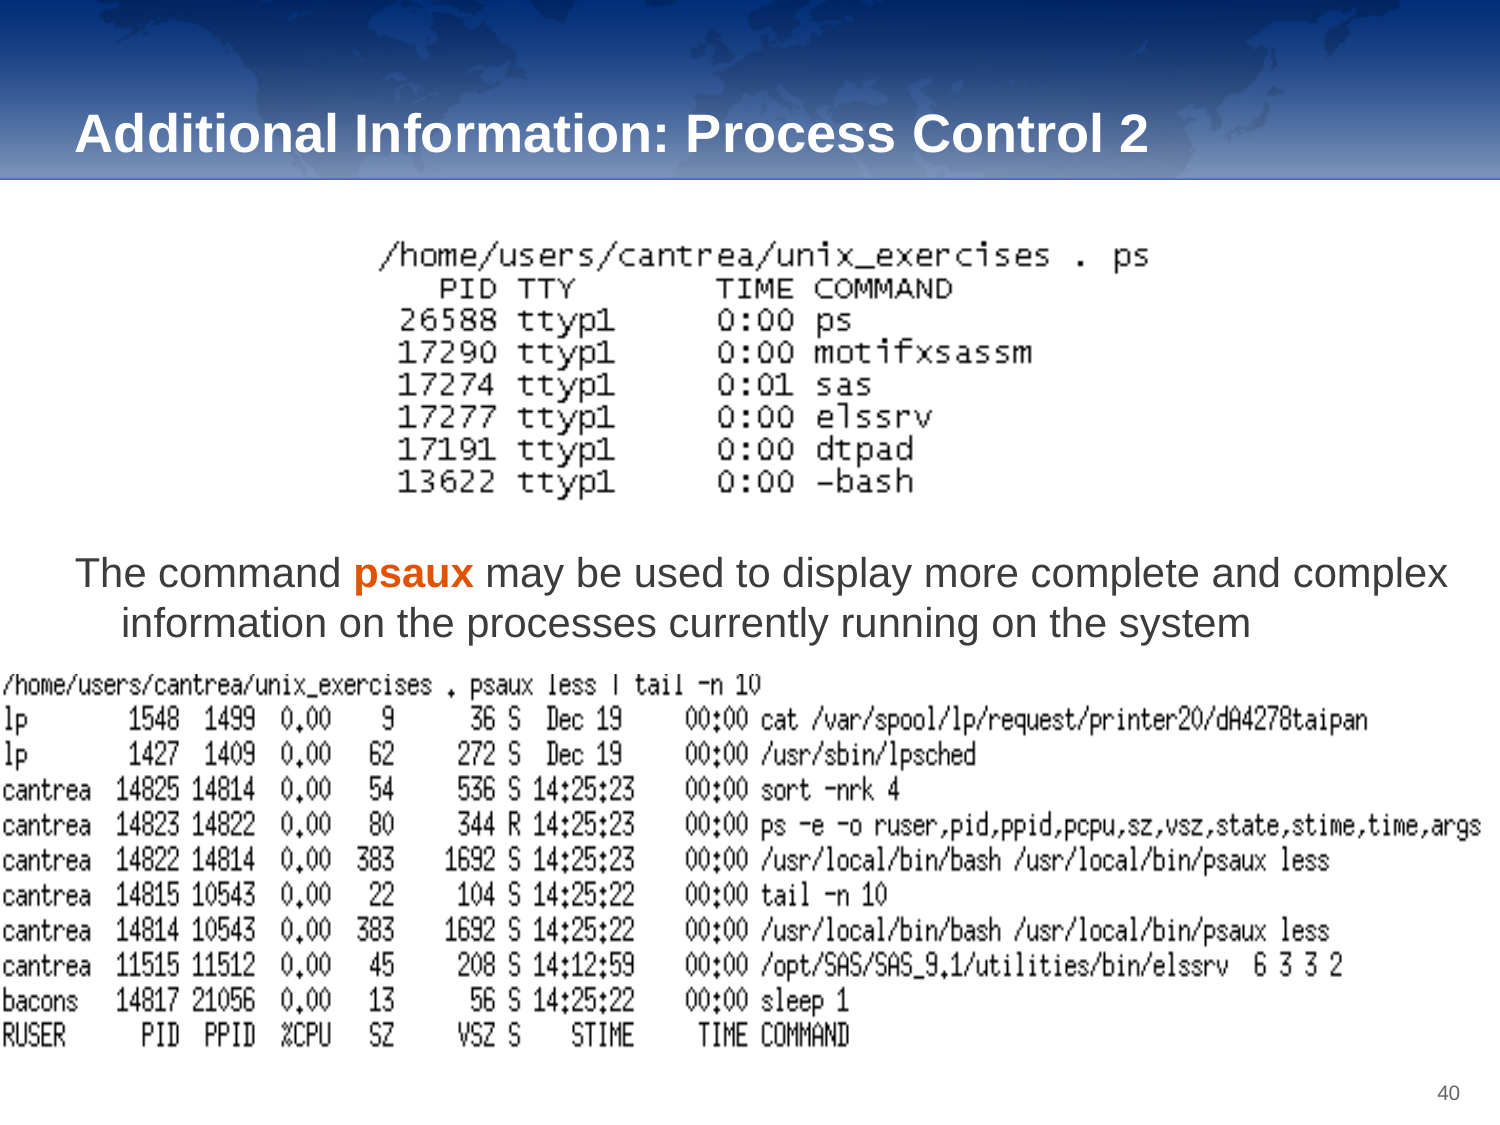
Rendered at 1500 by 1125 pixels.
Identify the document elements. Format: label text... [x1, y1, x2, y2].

picture [0, 0, 1500, 180]
text_box 40 [1387, 1072, 1475, 1123]
picture [0, 674, 1500, 1051]
list The command psaux may be used to display more complete and complex information on the processes currently running on the system [74, 212, 1453, 673]
title Additional Information: Process Control 2 [74, 62, 1471, 171]
picture [374, 237, 1163, 503]
